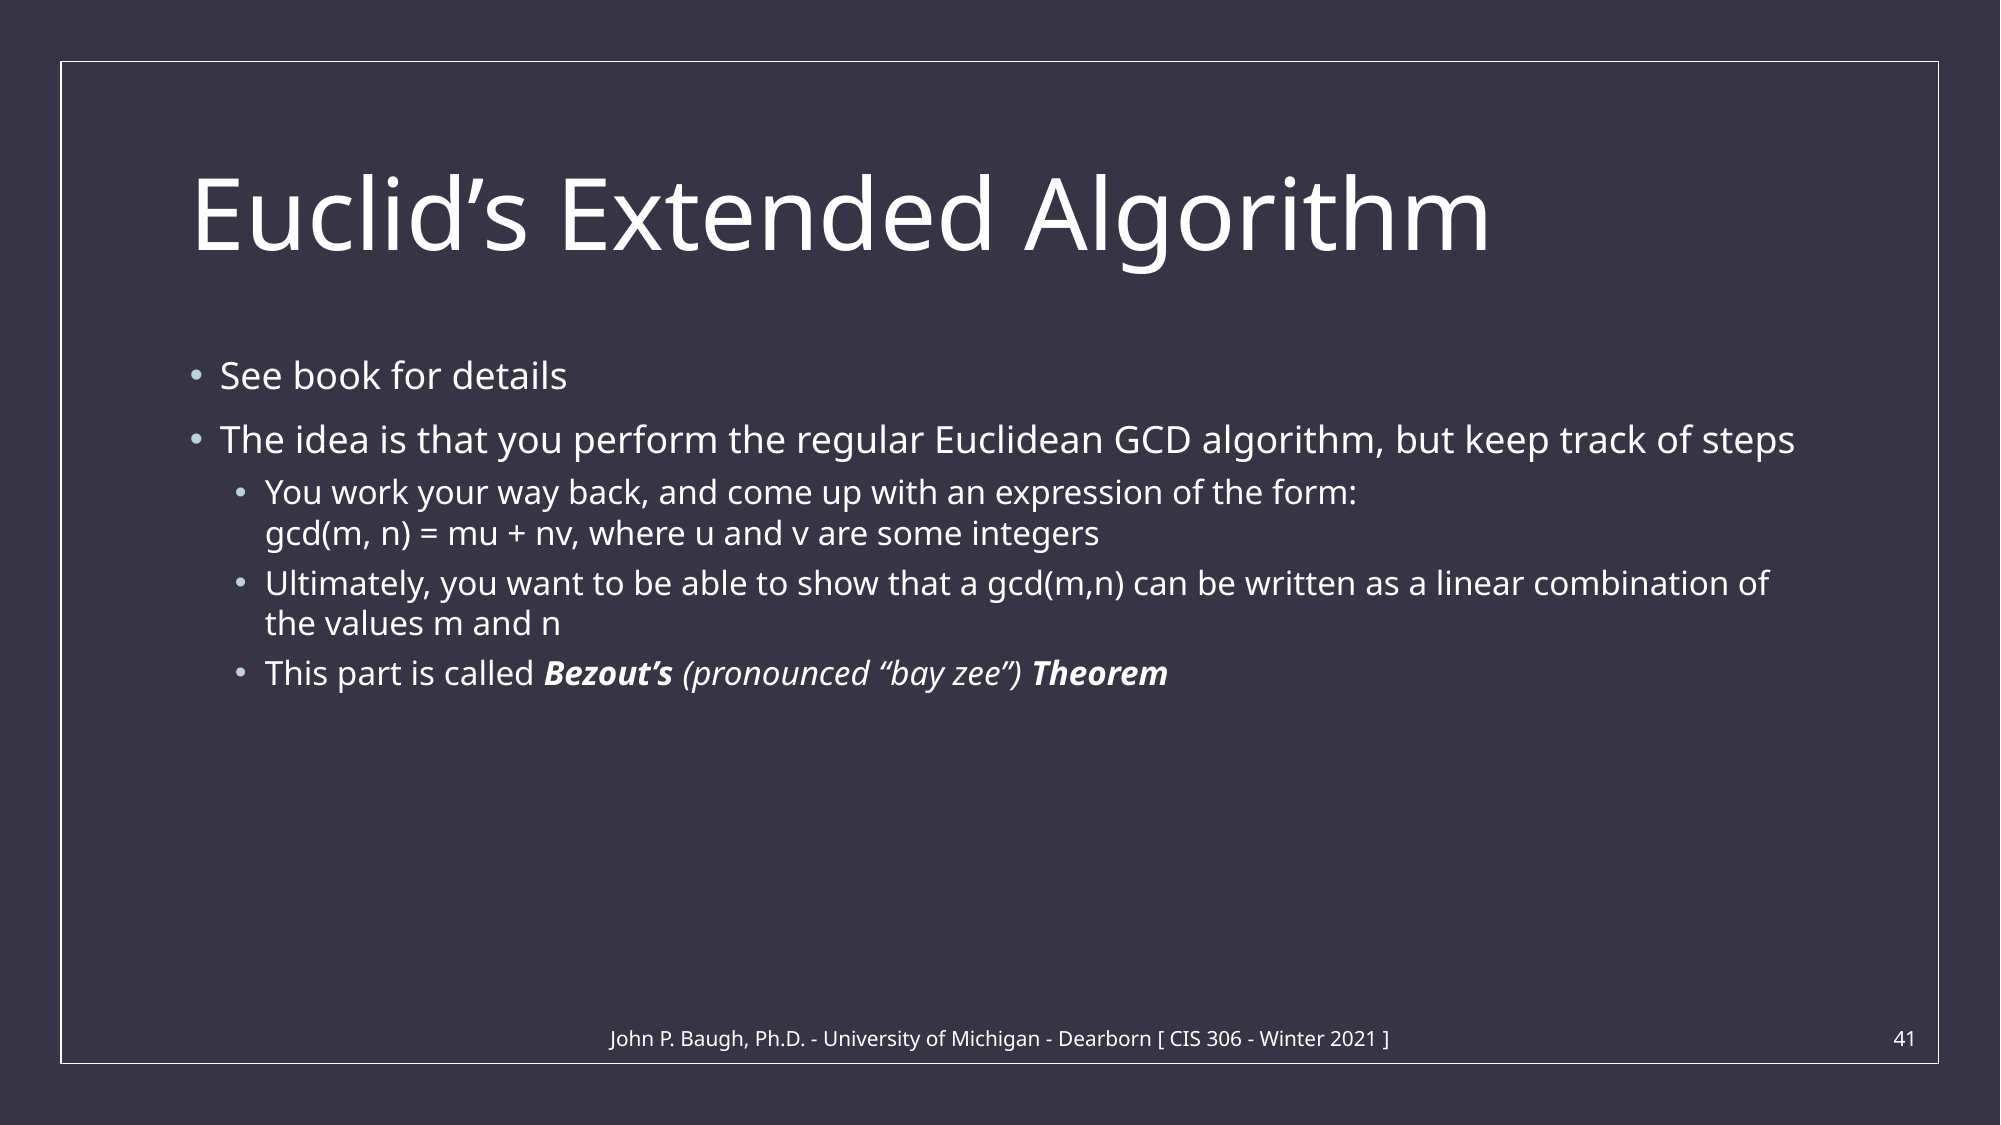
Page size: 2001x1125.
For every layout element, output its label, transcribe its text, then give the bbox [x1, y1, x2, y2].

title Euclid’s Extended Algorithm [174, 105, 1825, 331]
footer John P. Baugh, Ph.D. - University of Michigan - Dearborn [ CIS 306 - Winter 2021 ] [572, 1019, 1428, 1062]
list See book for details The idea is that you perform the regular Euclidean GCD algorithm, but keep track of steps You work your way back, and come up with an expression of the form: gcd(m, n) = mu + nv, where u and v are some integers Ultimately, you want to be able to show that a gcd(m,n) can be written as a linear combination of the values m and n This part is called Bezout’s (pronounced “bay zee”) Theorem [174, 345, 1825, 990]
slide_number 41 [1692, 1019, 1932, 1062]
